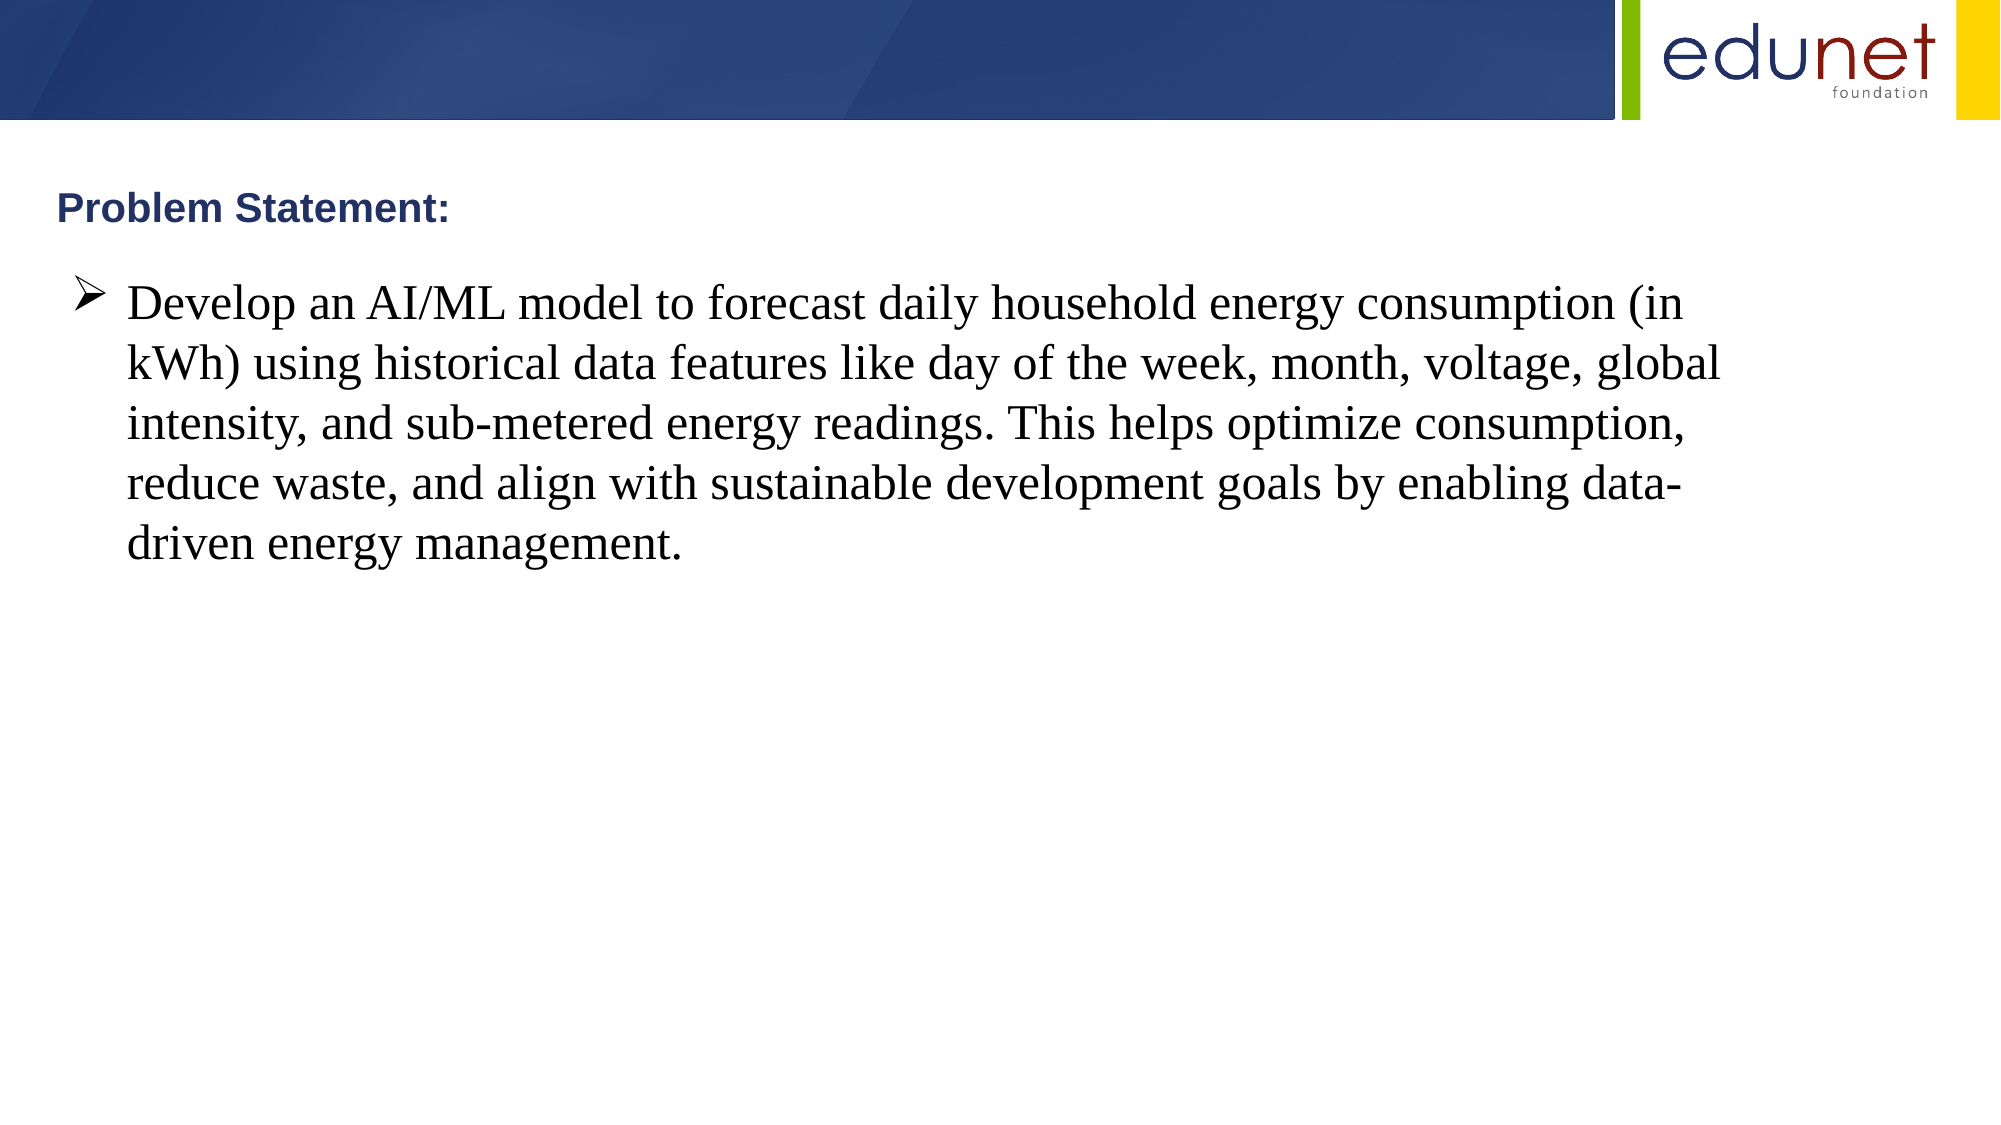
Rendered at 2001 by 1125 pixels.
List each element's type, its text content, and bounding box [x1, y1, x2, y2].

text_box Develop an AI/ML model to forecast daily household energy consumption (in kWh) using historical data features like day of the week, month, voltage, global intensity, and sub-metered energy readings. This helps optimize consumption, reduce waste, and align with sustainable development goals by enabling data-driven energy management. [55, 261, 1783, 624]
text_box Problem Statement: [41, 172, 1043, 238]
picture [1652, 12, 1948, 108]
